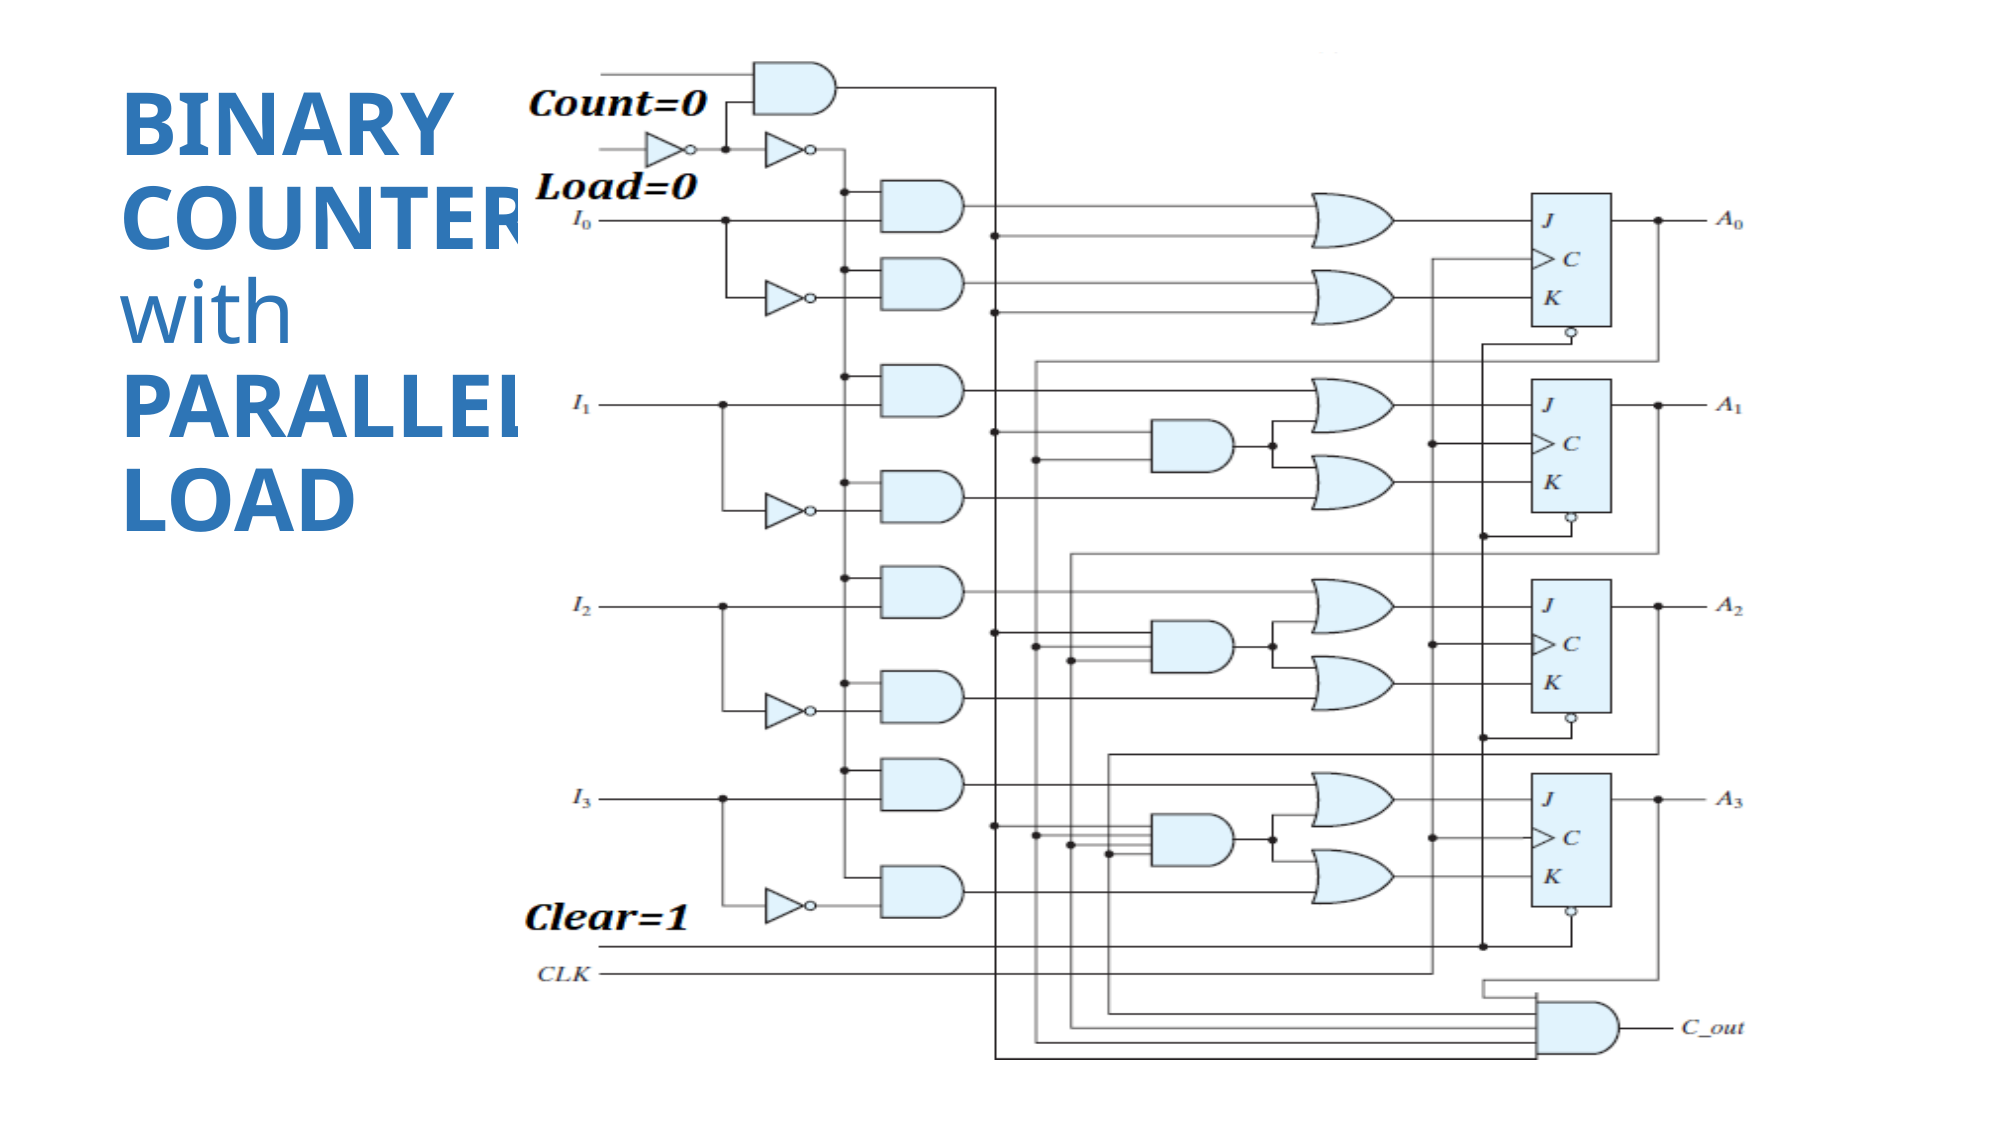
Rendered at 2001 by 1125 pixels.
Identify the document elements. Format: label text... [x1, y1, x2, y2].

picture [518, 52, 1765, 1060]
title BINARY COUNTER with PARALLEL LOAD [104, 35, 592, 596]
